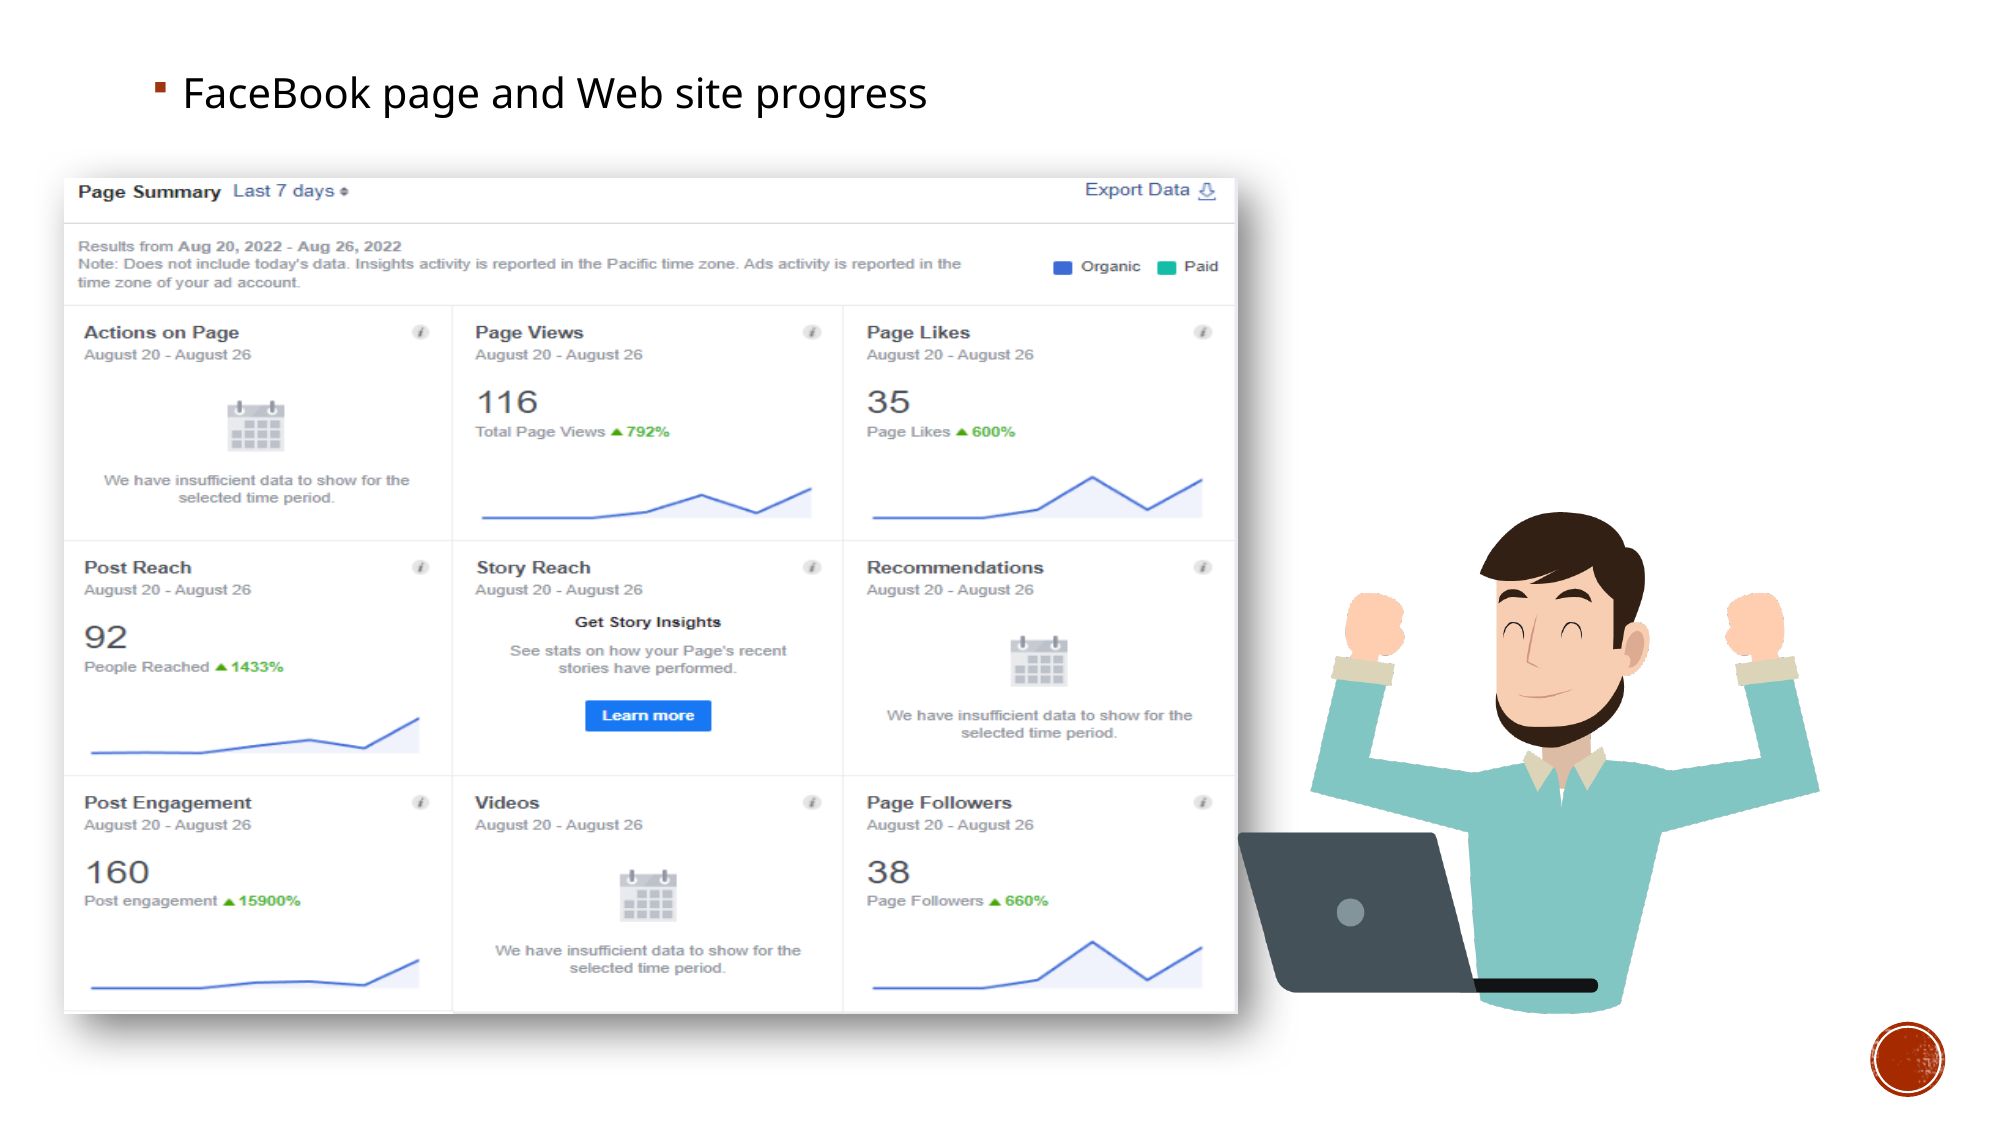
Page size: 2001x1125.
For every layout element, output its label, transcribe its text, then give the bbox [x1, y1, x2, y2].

picture [64, 178, 1820, 1014]
list FaceBook page and Web site progress [137, 65, 1863, 1014]
